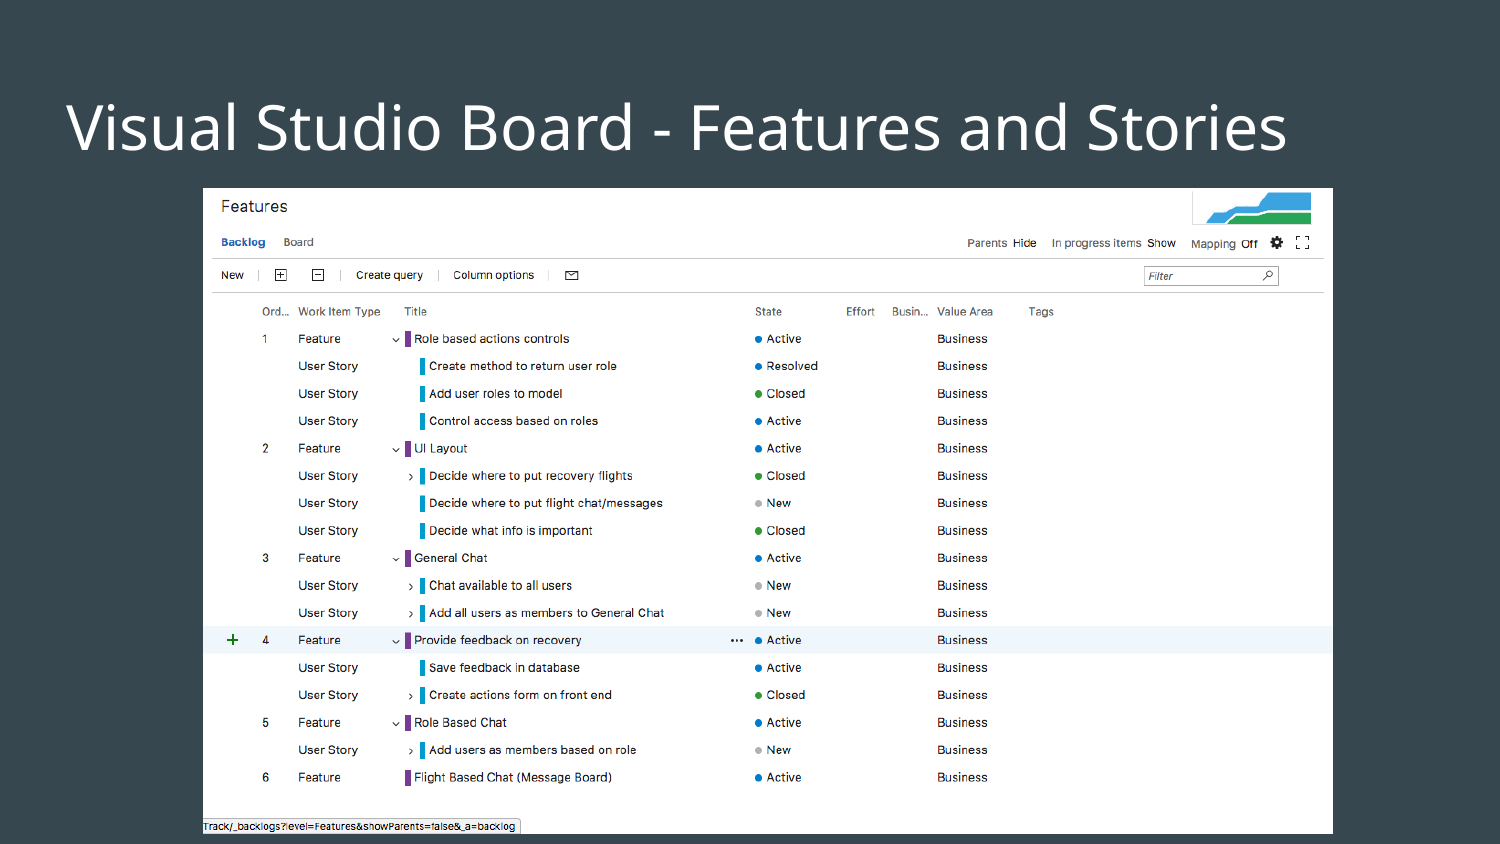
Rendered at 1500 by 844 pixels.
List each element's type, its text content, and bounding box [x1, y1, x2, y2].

title Visual Studio Board - Features and Stories [51, 72, 1449, 167]
picture [203, 188, 1333, 834]
